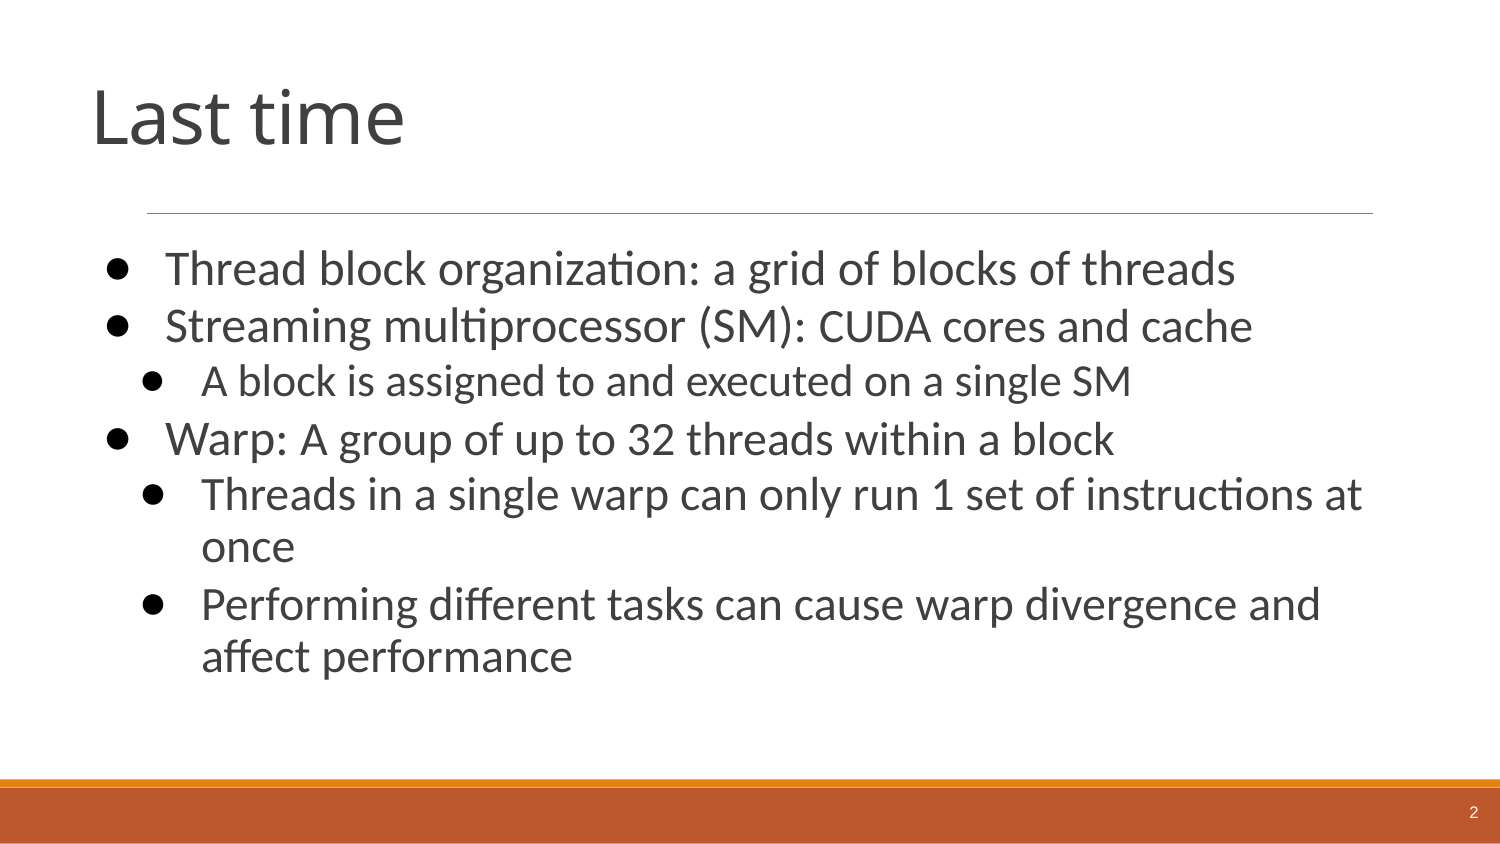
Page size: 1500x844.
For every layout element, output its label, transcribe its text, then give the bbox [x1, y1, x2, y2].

slide_number 2 [1403, 779, 1494, 844]
list Thread block organization: a grid of blocks of threads Streaming multiprocessor (SM): CUDA cores and cache A block is assigned to and executed on a single SM Warp: A group of up to 32 threads within a block Threads in a single warp can only run 1 set of instructions at once Performing different tasks can cause warp divergence and affect performance [75, 227, 1425, 808]
title Last time [75, 33, 1425, 175]
